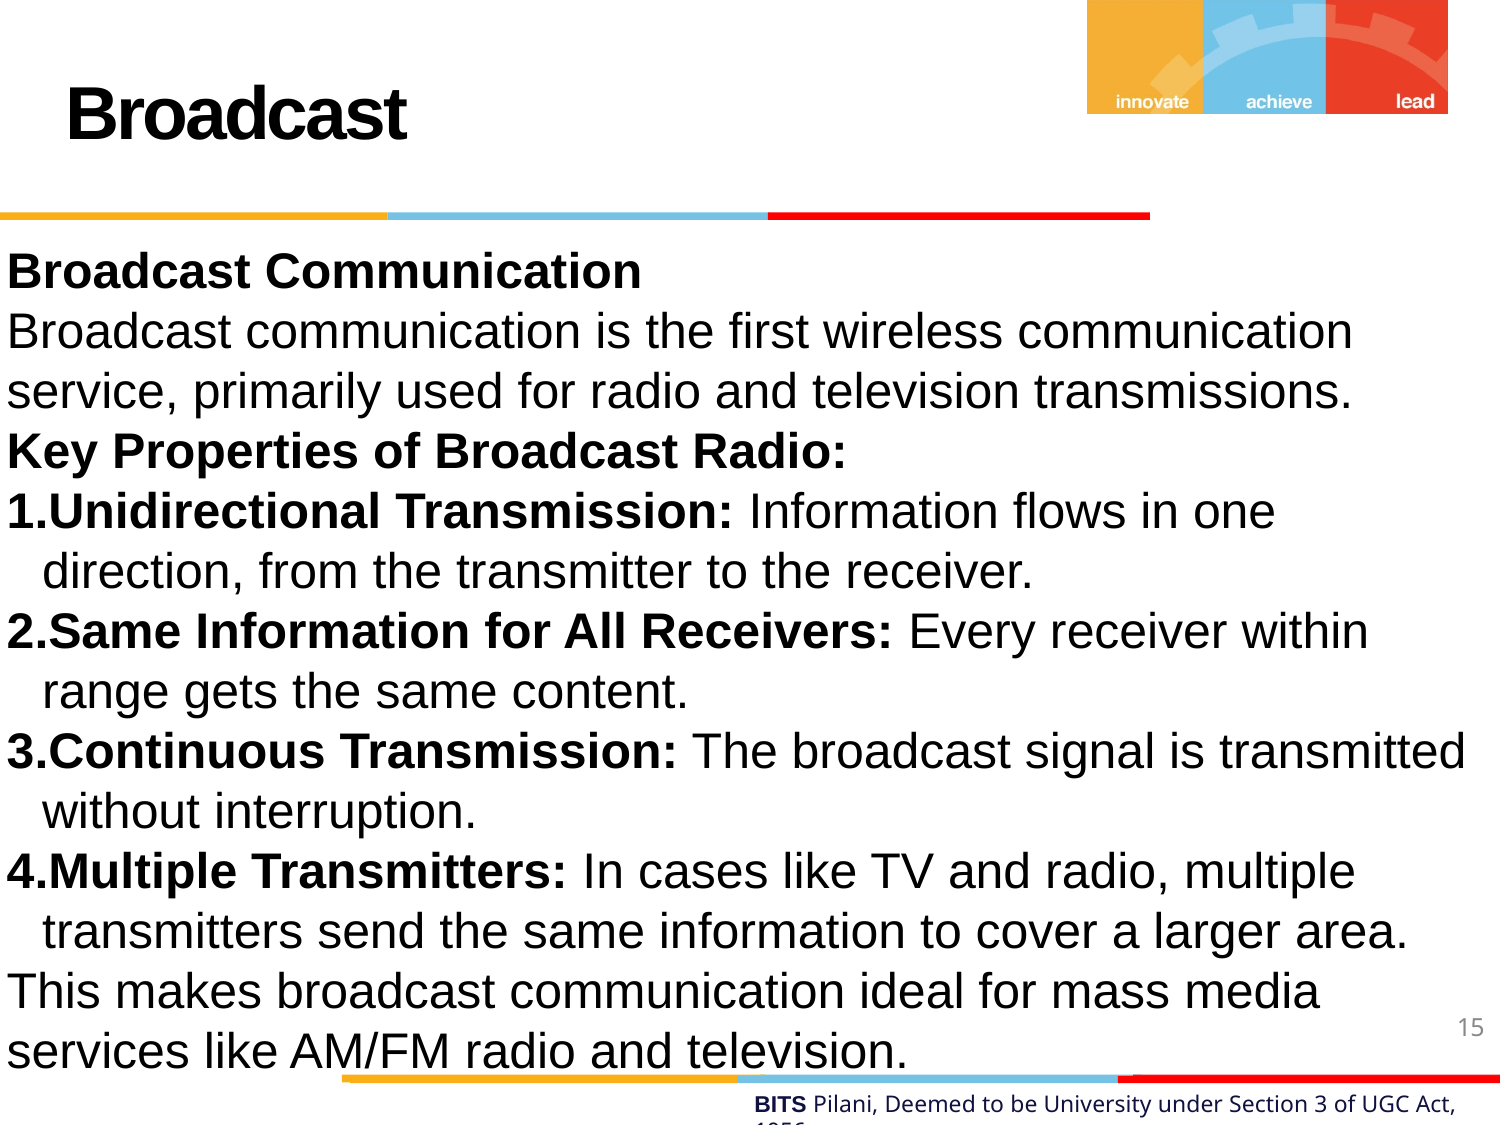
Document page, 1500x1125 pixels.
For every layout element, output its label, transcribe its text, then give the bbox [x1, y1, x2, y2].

footer BITS Pilani, Deemed to be University under Section 3 of UGC Act, 1956 [752, 1089, 1487, 1125]
text_box Broadcast Communication Broadcast communication is the first wireless communication service, primarily used for radio and television transmissions. Key Properties of Broadcast Radio: Unidirectional Transmission: Information flows in one direction, from the transmitter to the receiver. Same Information for All Receivers: Every receiver within range gets the same content. Continuous Transmission: The broadcast signal is transmitted without interruption. Multiple Transmitters: In cases like TV and radio, multiple transmitters send the same information to cover a larger area. This makes broadcast communication ideal for mass media services like AM/FM radio and television. [6, 236, 1487, 1079]
title Broadcast [62, 24, 1063, 253]
picture [1087, 0, 1448, 114]
slide_number 15 [1450, 1015, 1494, 1125]
